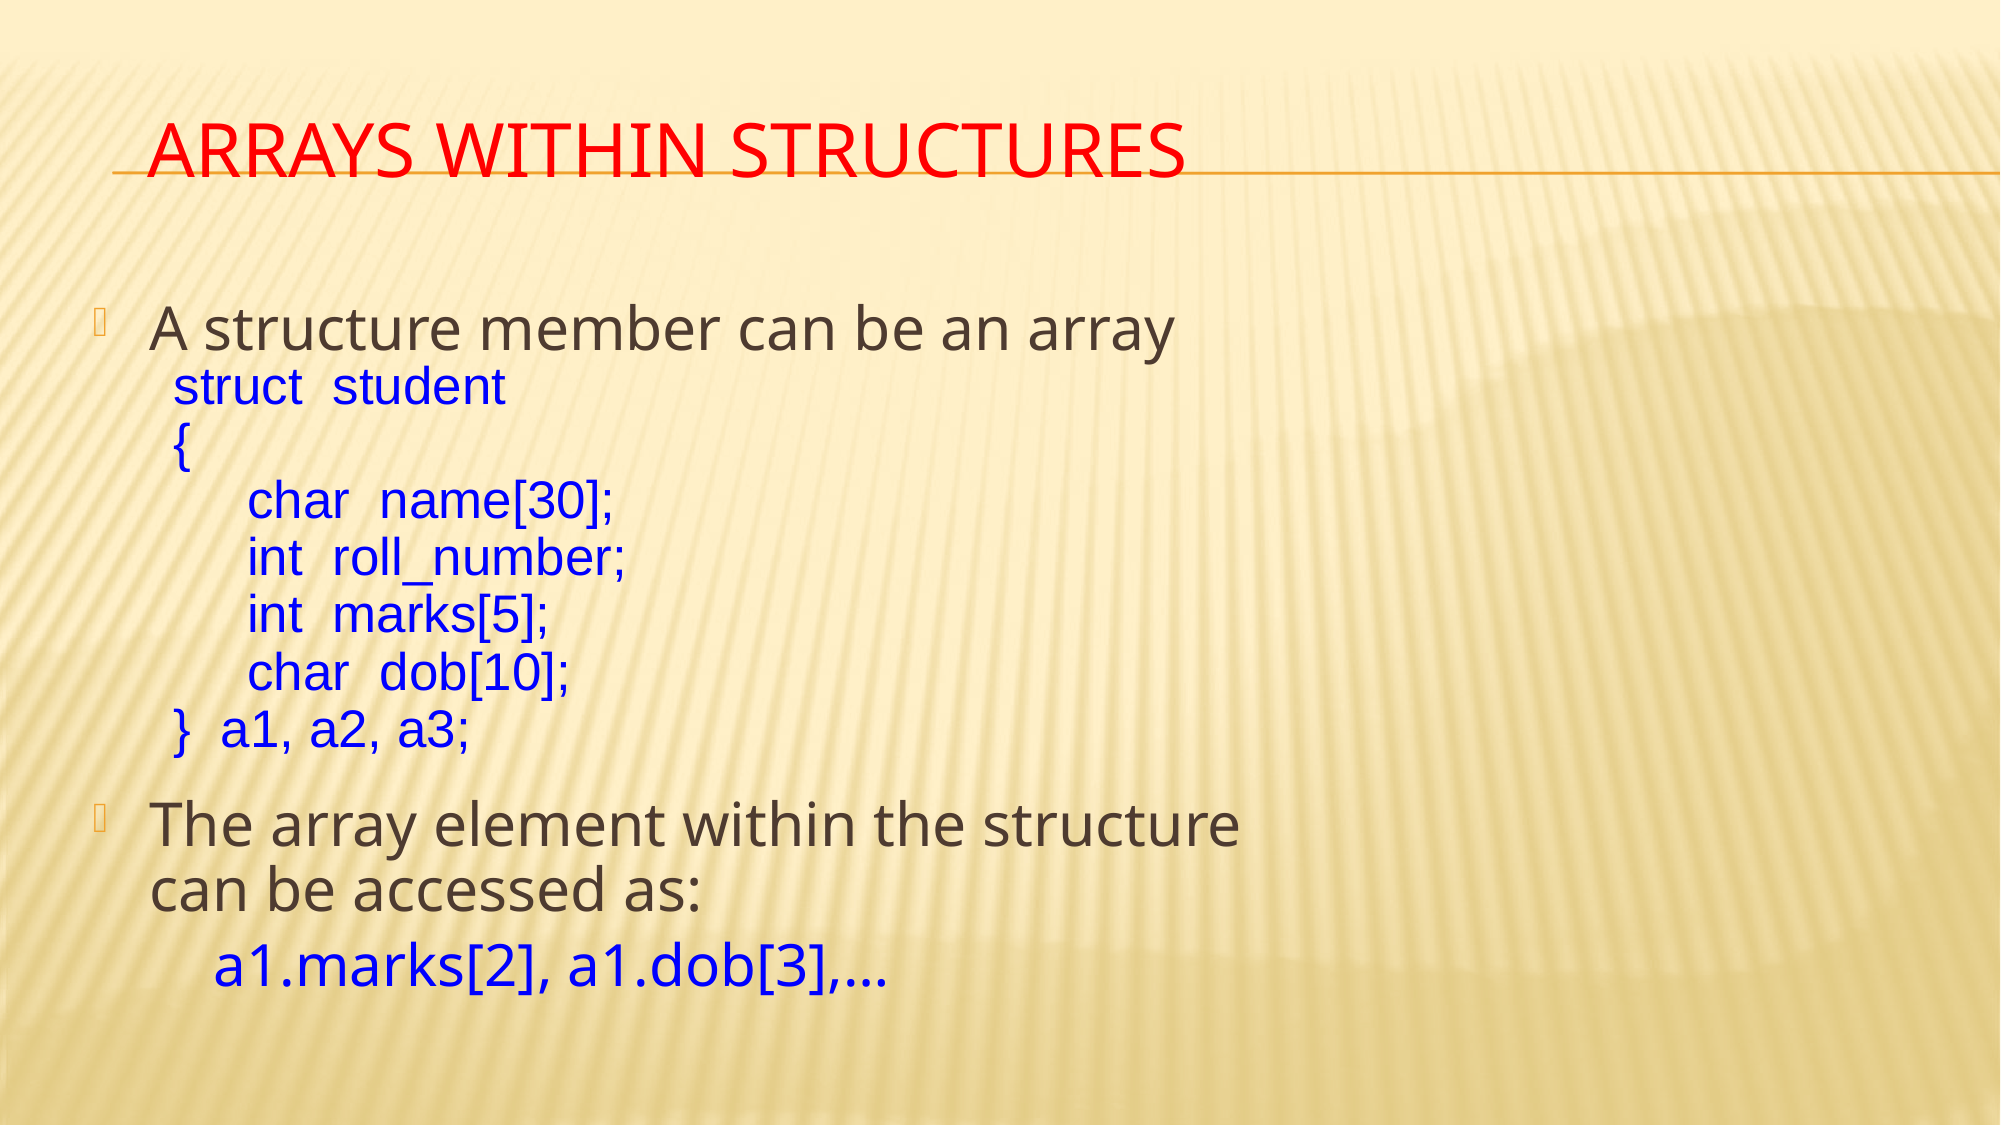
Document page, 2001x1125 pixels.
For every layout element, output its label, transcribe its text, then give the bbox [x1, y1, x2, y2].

list A structure member can be an array The array element within the structure can be accessed as: a1.marks[2], a1.dob[3],… [78, 290, 1371, 1017]
text_box struct student { char name[30]; int roll_number; int marks[5]; char dob[10]; } a1, a2, a3; [75, 351, 964, 767]
title Arrays within Structures [132, 34, 1483, 260]
